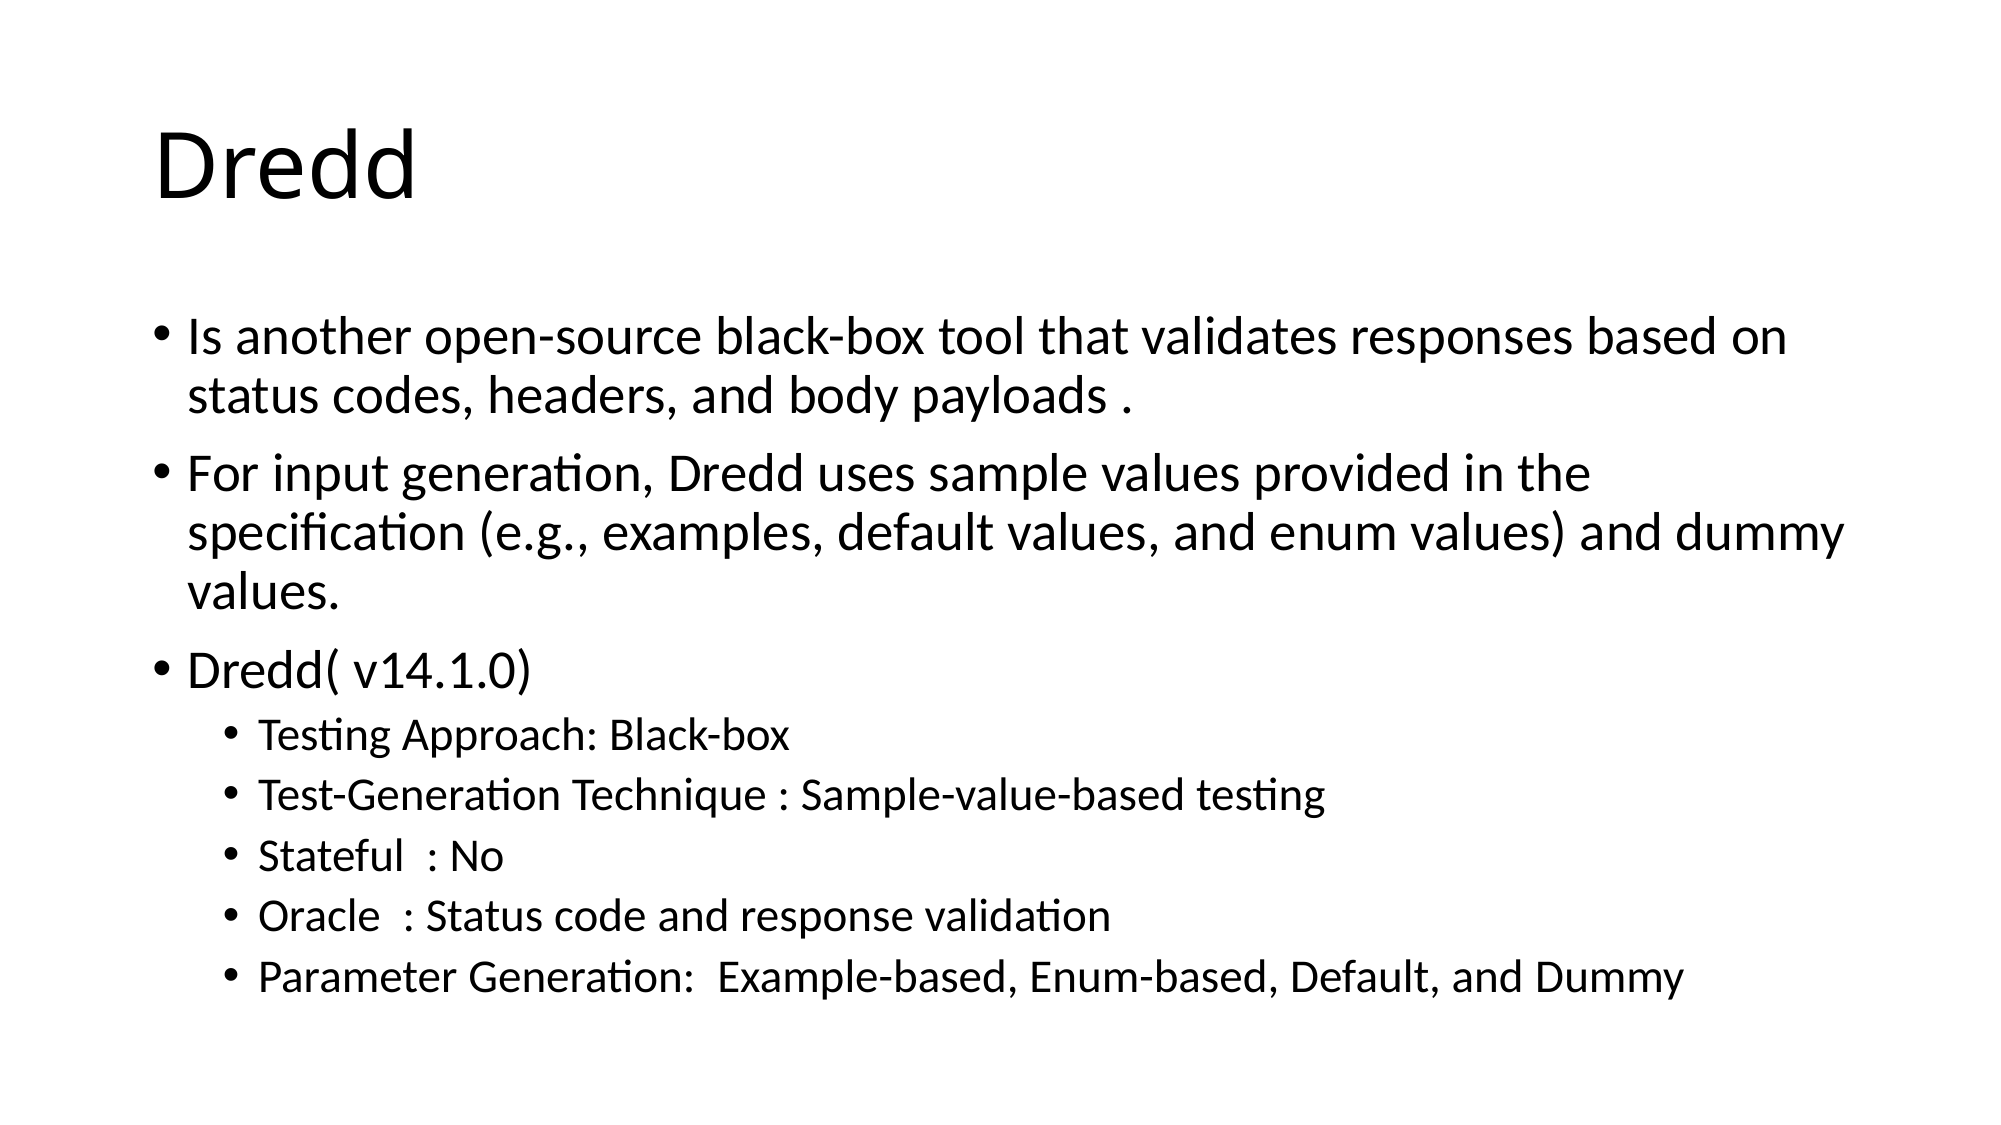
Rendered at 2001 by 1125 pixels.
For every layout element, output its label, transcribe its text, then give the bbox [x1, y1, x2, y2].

list Is another open-source black-box tool that validates responses based on status codes, headers, and body payloads . For input generation, Dredd uses sample values provided in the specification (e.g., examples, default values, and enum values) and dummy values. Dredd( v14.1.0) Testing Approach: Black-box Test-Generation Technique : Sample-value-based testing Stateful : No Oracle : Status code and response validation Parameter Generation: Example-based, Enum-based, Default, and Dummy [137, 299, 1863, 1014]
title Dredd [137, 59, 1863, 278]
